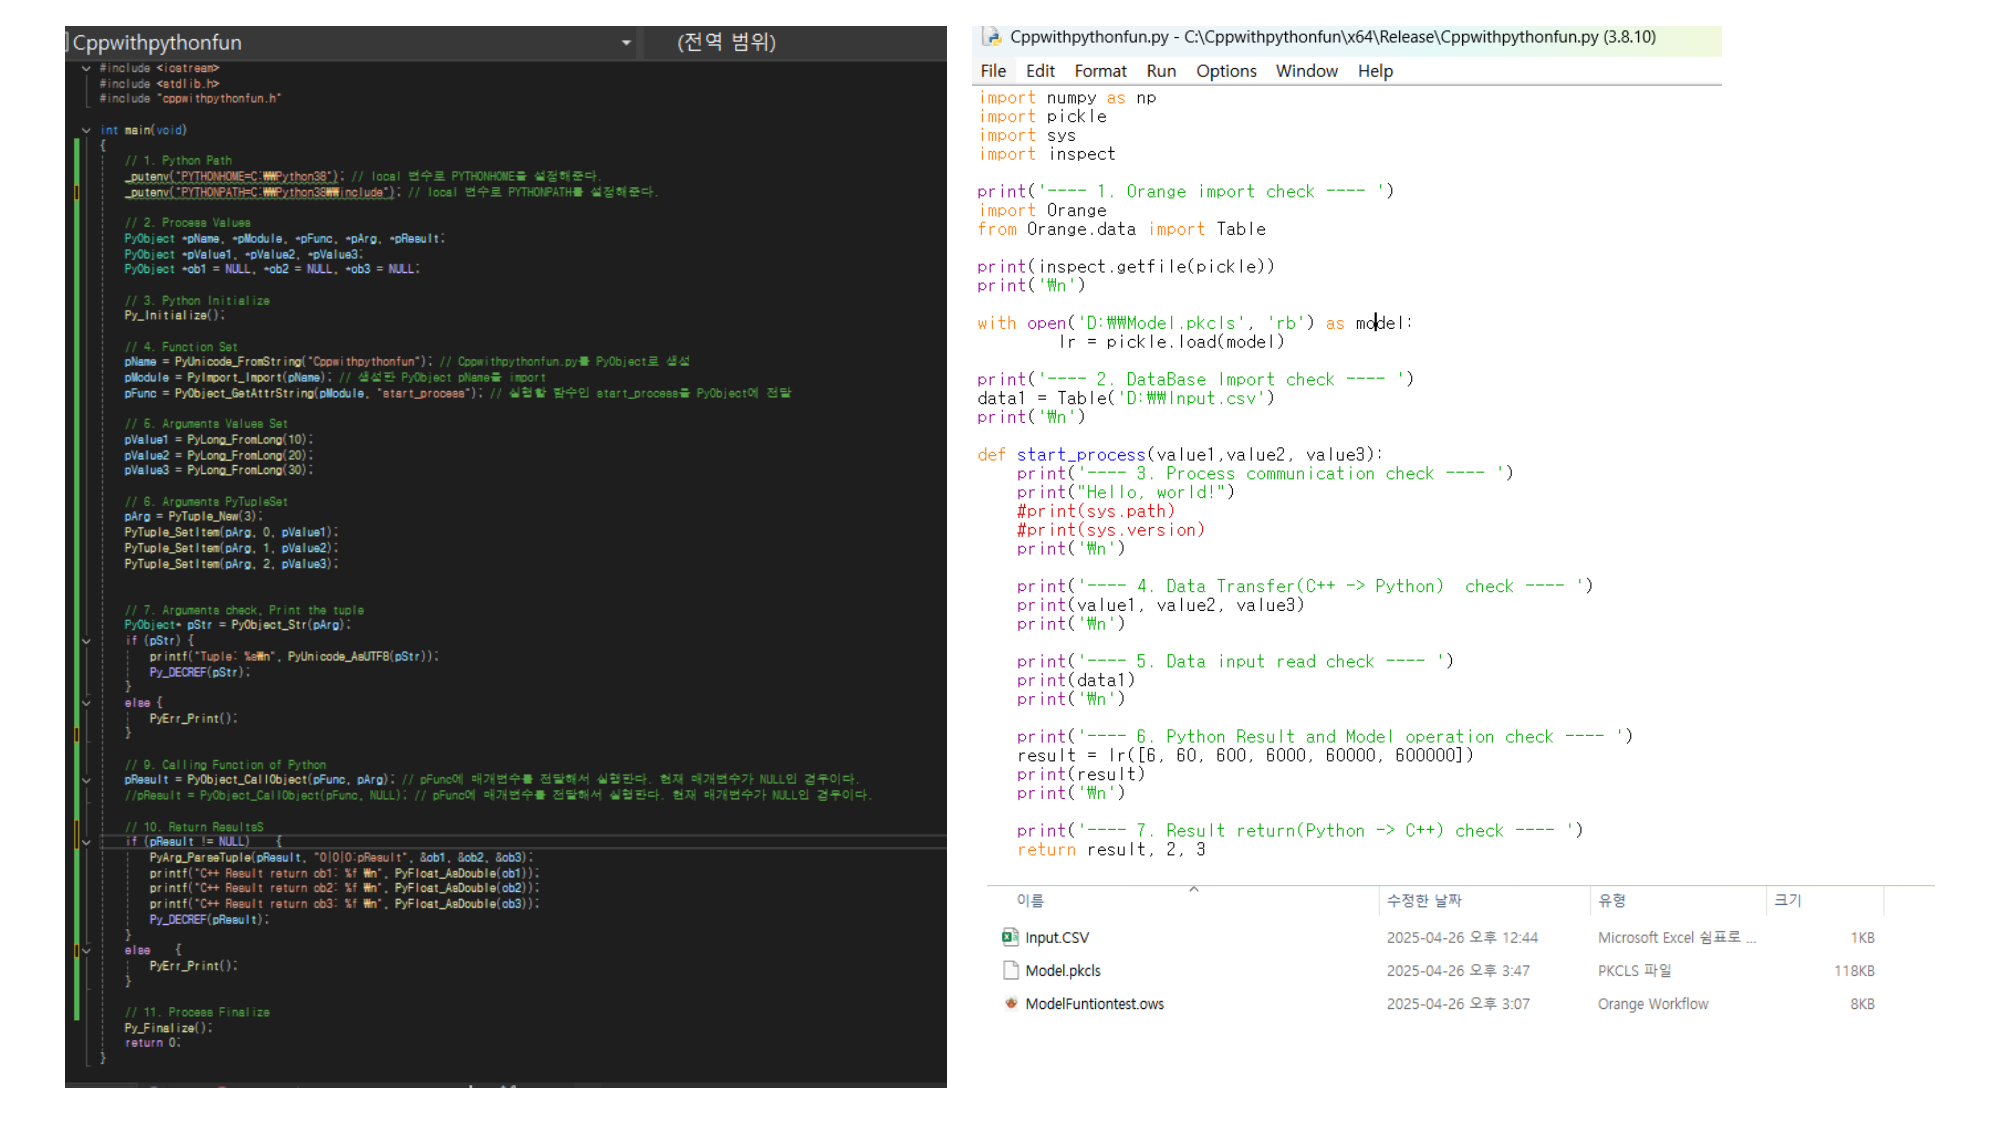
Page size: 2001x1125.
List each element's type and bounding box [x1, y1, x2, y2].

picture [972, 26, 1935, 1066]
picture [65, 26, 948, 1088]
